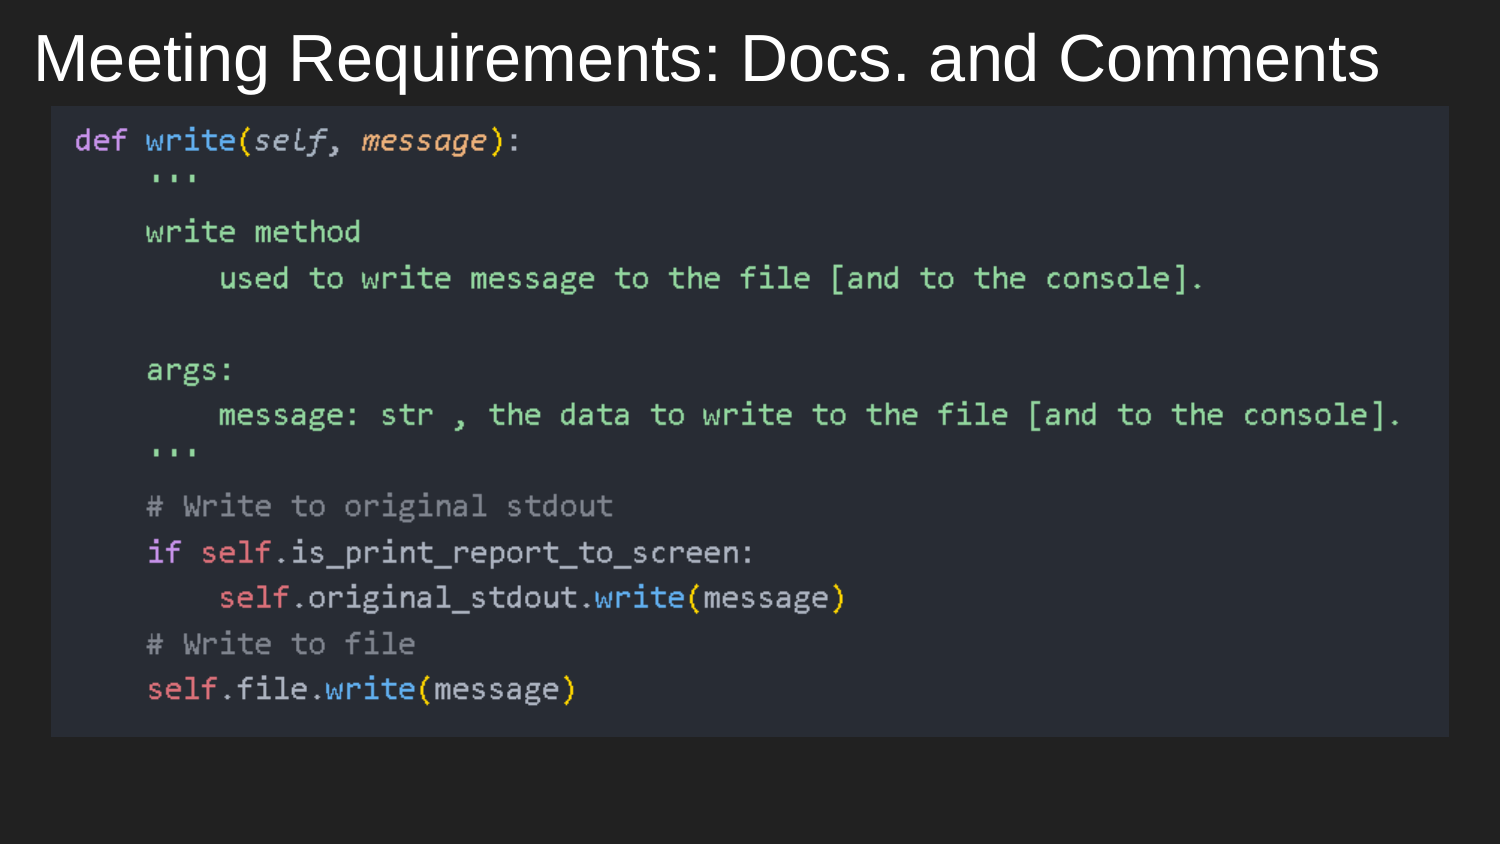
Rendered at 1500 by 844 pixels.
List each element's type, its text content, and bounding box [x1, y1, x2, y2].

picture [50, 106, 1450, 737]
title Meeting Requirements: Docs. and Comments [18, 0, 1482, 94]
